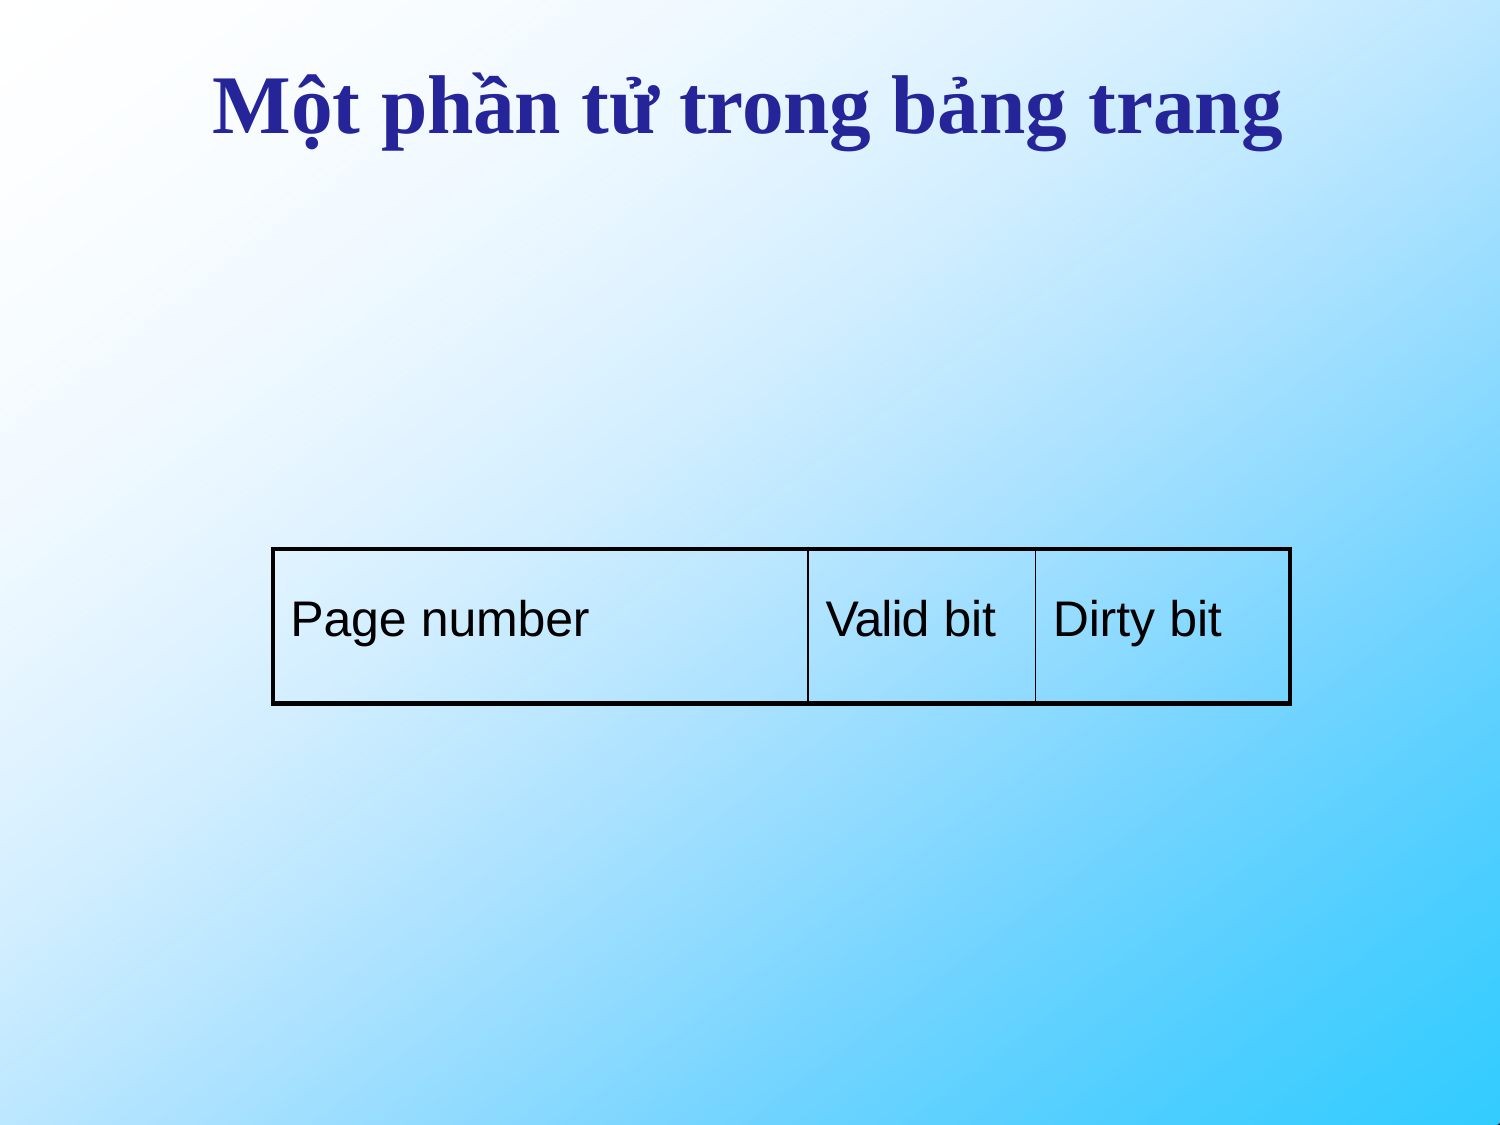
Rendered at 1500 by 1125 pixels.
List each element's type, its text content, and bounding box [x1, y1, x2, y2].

picture [0, 0, 1500, 1125]
table_header Page number [275, 551, 807, 701]
table_header Valid bit [809, 551, 1035, 701]
table_header Dirty bit [1036, 551, 1288, 701]
title Một phần tử trong bảng trang [210, 47, 1290, 238]
